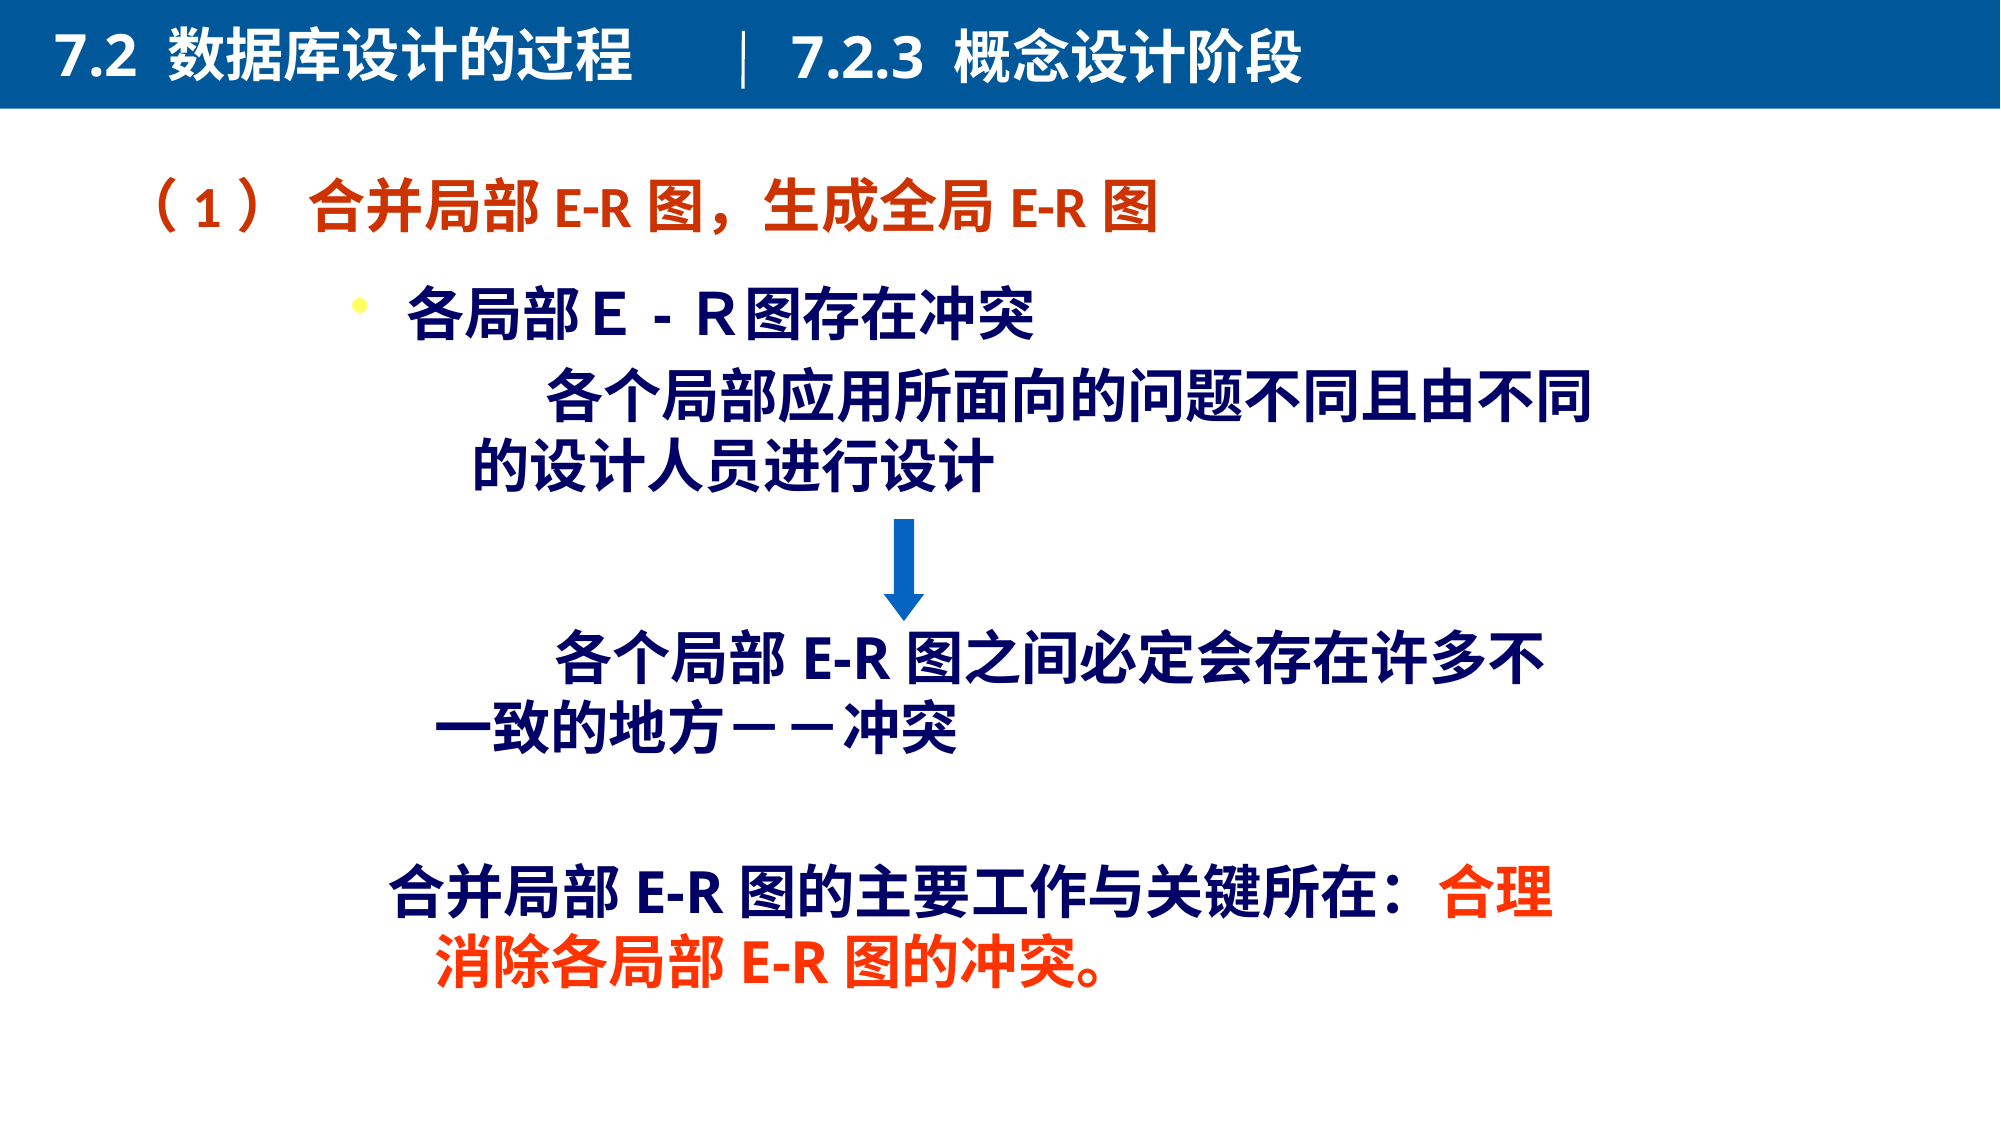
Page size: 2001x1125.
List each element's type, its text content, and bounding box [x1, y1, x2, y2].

text_box [894, 519, 914, 532]
text_box 各局部Ｅ-Ｒ图存在冲突 各个局部应用所面向的问题不同且由不同的设计人员进行设计 [335, 269, 1611, 495]
text_box 7.2 数据库设计的过程 [40, 10, 870, 96]
text_box [0, 0, 2000, 109]
text_box 7.2.3 概念设计阶段 [777, 12, 2000, 98]
text_box （1） 合并局部E-R图，生成全局E-R图 [105, 169, 1381, 270]
text_box 各个局部E-R图之间必定会存在许多不一致的地方－－冲突 合并局部E-R图的主要工作与关键所在：合理消除各局部E-R图的冲突。 [297, 532, 1573, 1008]
